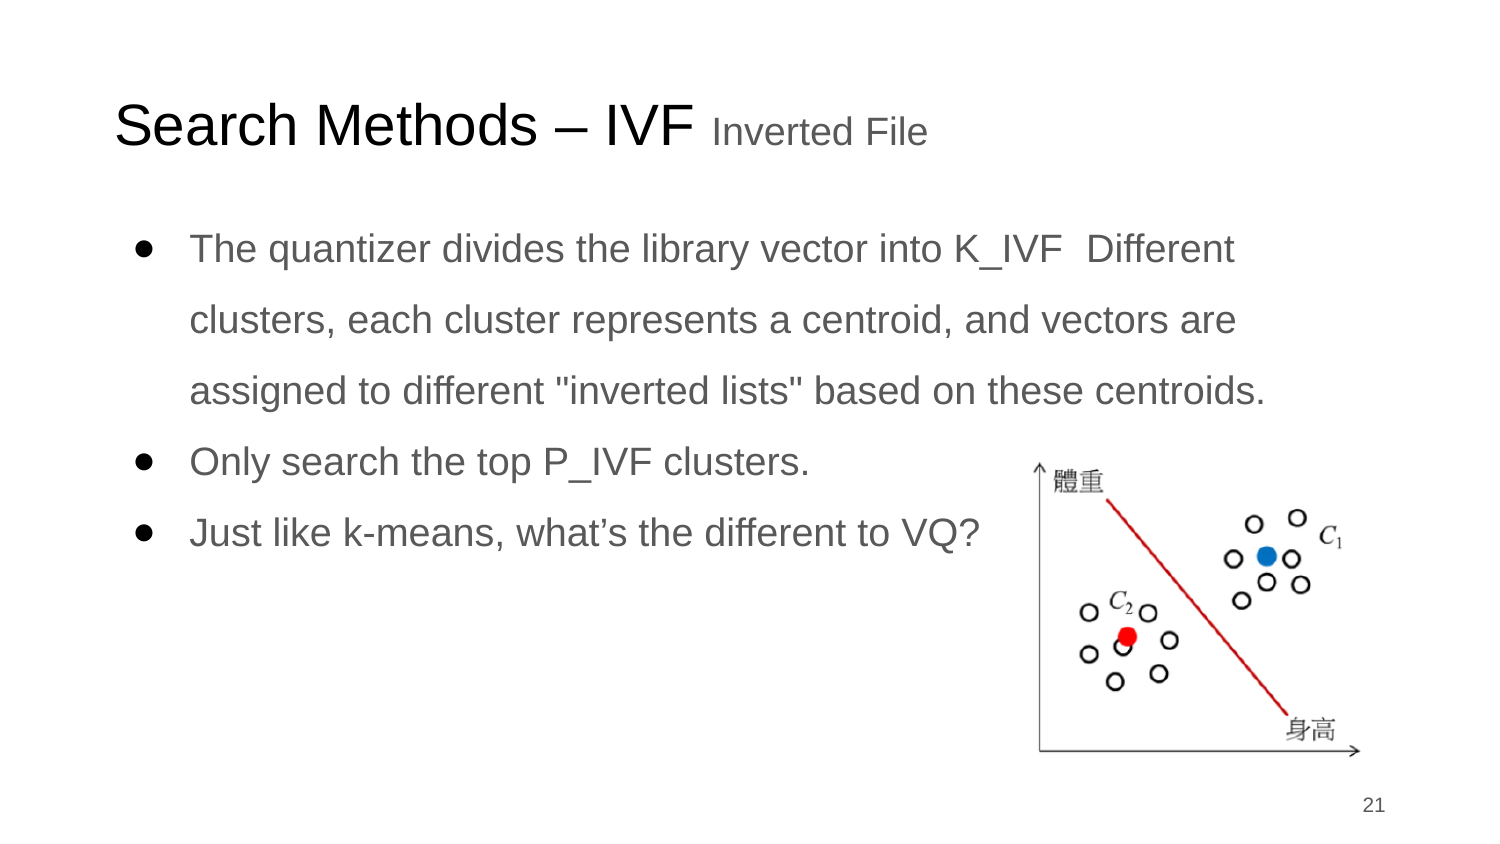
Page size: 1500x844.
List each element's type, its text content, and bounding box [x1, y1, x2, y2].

title Search Methods – IVF Inverted File [103, 44, 1397, 193]
picture [1025, 452, 1376, 761]
list The quantizer divides the library vector into K_IVF ​ Different clusters, each cluster represents a centroid, and vectors are assigned to different "inverted lists" based on these centroids. Only search the top P_IVF clusters. Just like k-means, what’s the different to VQ? [103, 193, 1397, 760]
slide_number ‹#› [1059, 782, 1397, 827]
